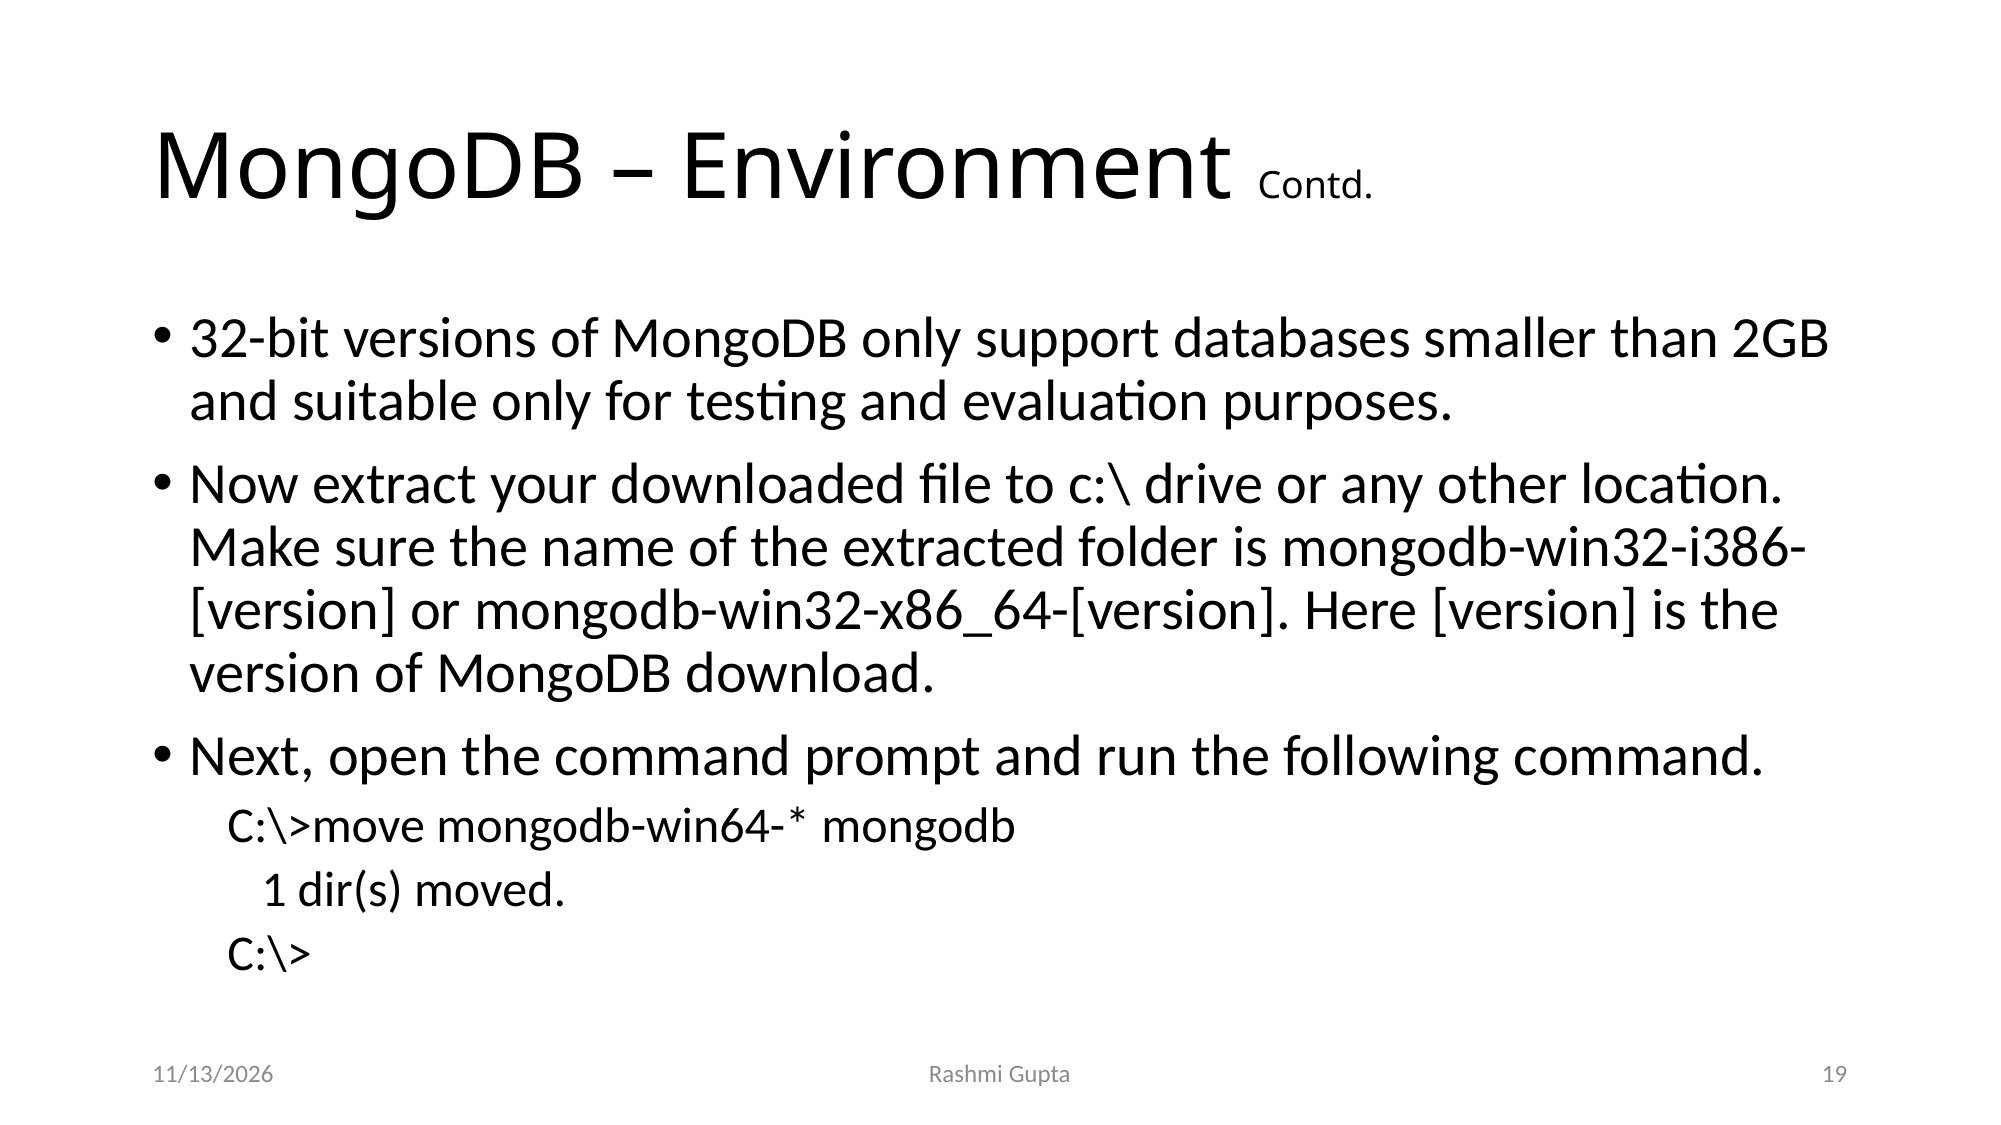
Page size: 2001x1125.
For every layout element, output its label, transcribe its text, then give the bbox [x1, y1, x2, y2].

list 32-bit versions of MongoDB only support databases smaller than 2GB and suitable only for testing and evaluation purposes. Now extract your downloaded file to c:\ drive or any other location. Make sure the name of the extracted folder is mongodb-win32-i386-[version] or mongodb-win32-x86_64-[version]. Here [version] is the version of MongoDB download. Next, open the command prompt and run the following command. C:\>move mongodb-win64-* mongodb 1 dir(s) moved. C:\> [137, 299, 1863, 1014]
slide_number 19 [1412, 1042, 1863, 1103]
footer Rashmi Gupta [662, 1042, 1338, 1103]
title MongoDB – Environment Contd. [137, 59, 1863, 278]
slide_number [137, 1042, 588, 1103]
